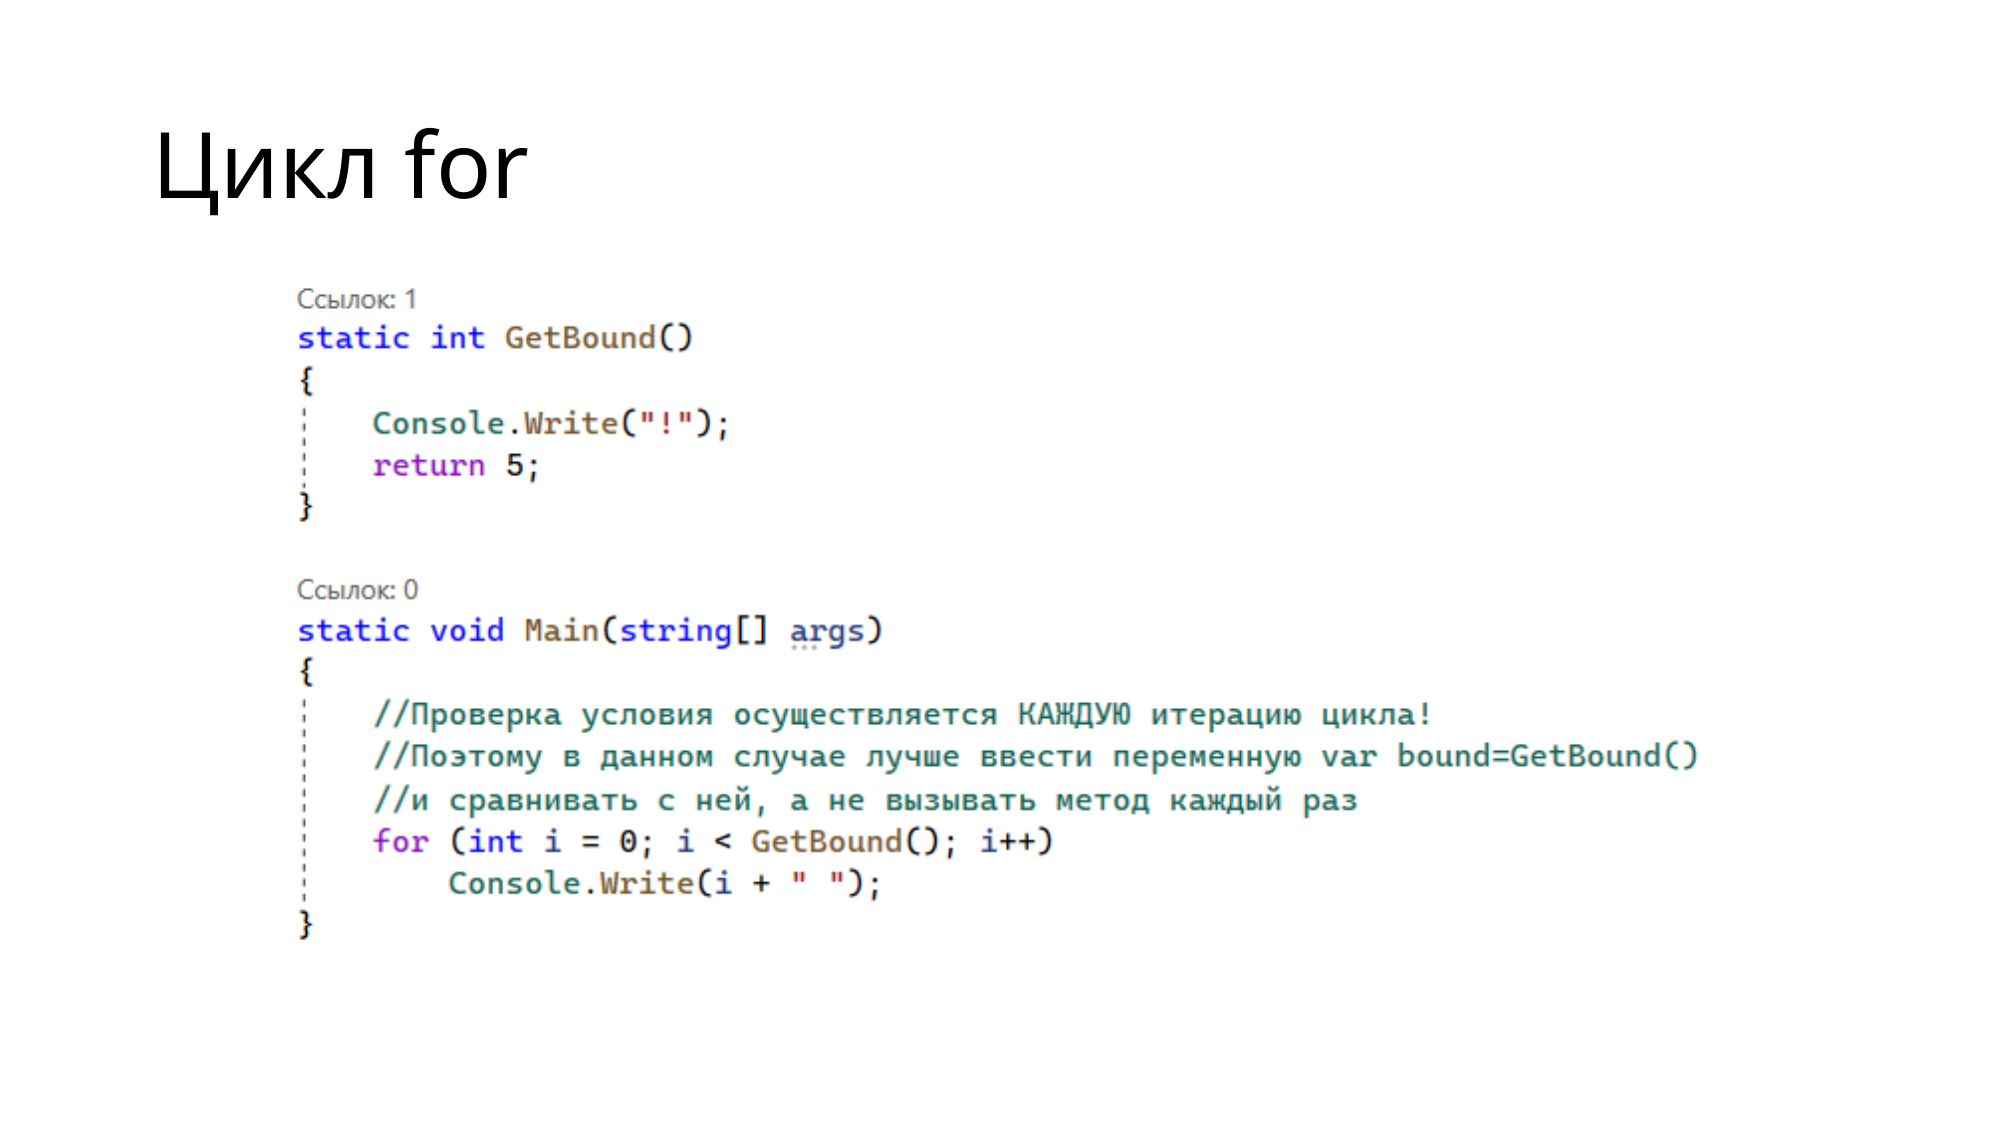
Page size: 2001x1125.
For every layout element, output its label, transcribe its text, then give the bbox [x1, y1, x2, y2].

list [288, 277, 1712, 950]
title Цикл for [137, 59, 1863, 278]
